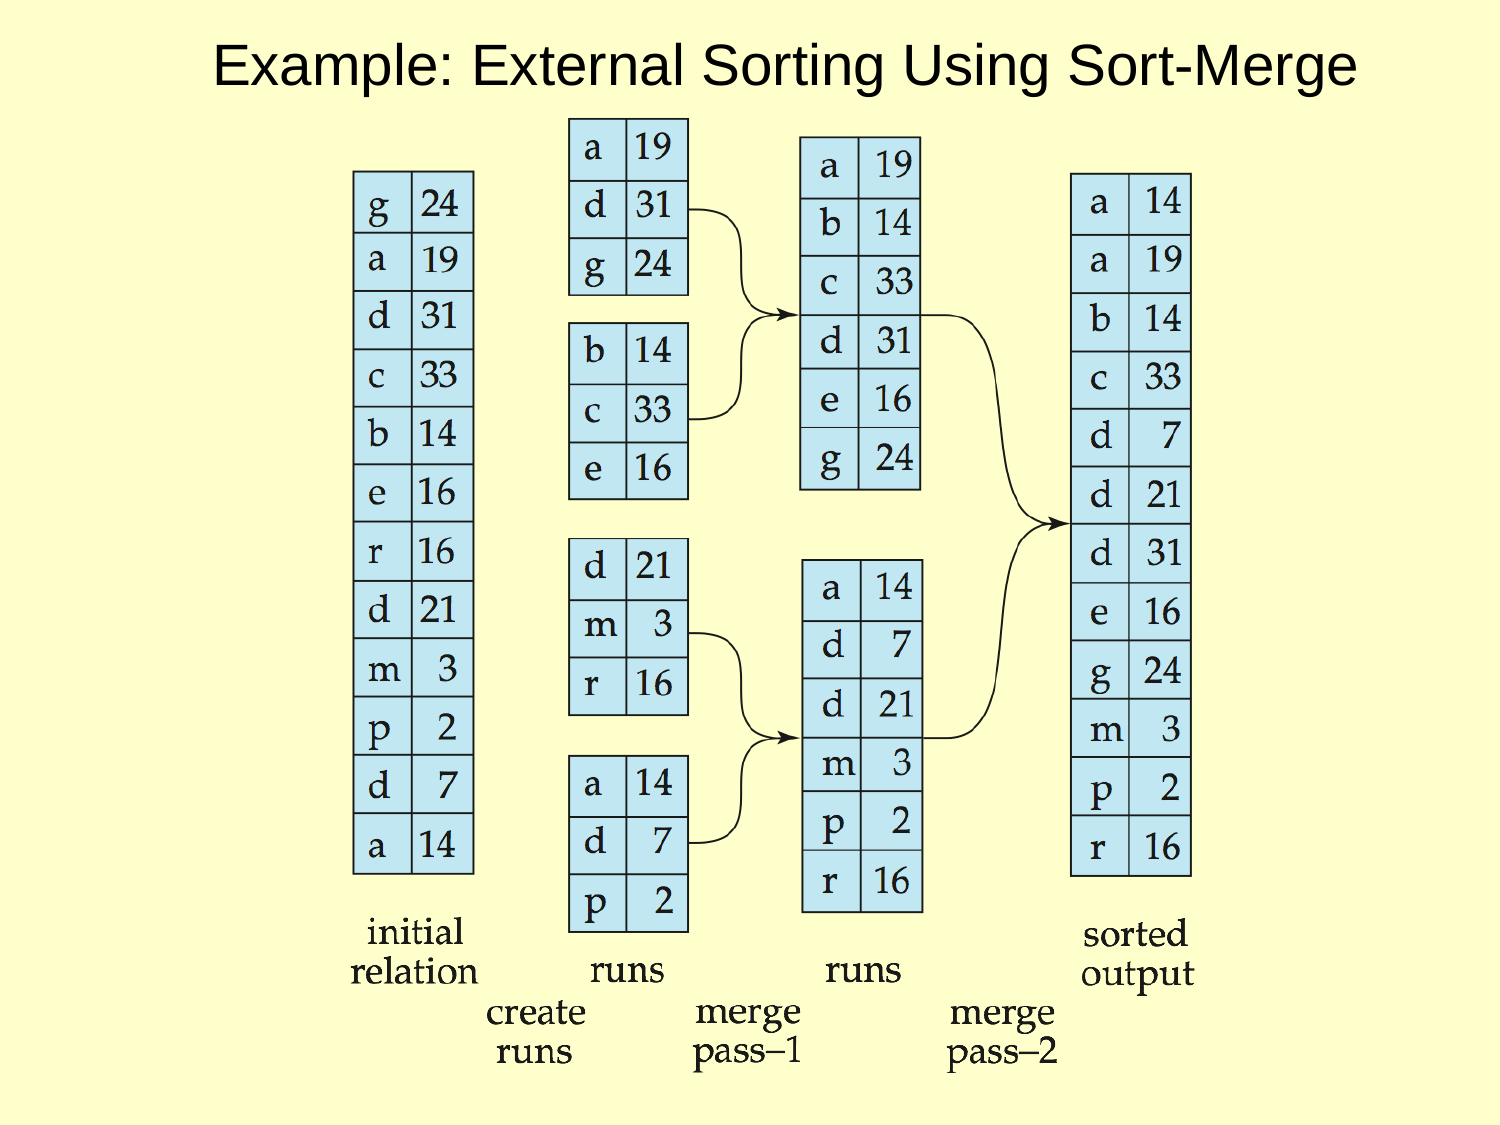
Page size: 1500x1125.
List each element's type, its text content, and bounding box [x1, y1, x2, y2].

picture [350, 116, 1196, 1073]
title Example: External Sorting Using Sort-Merge [145, 24, 1428, 101]
